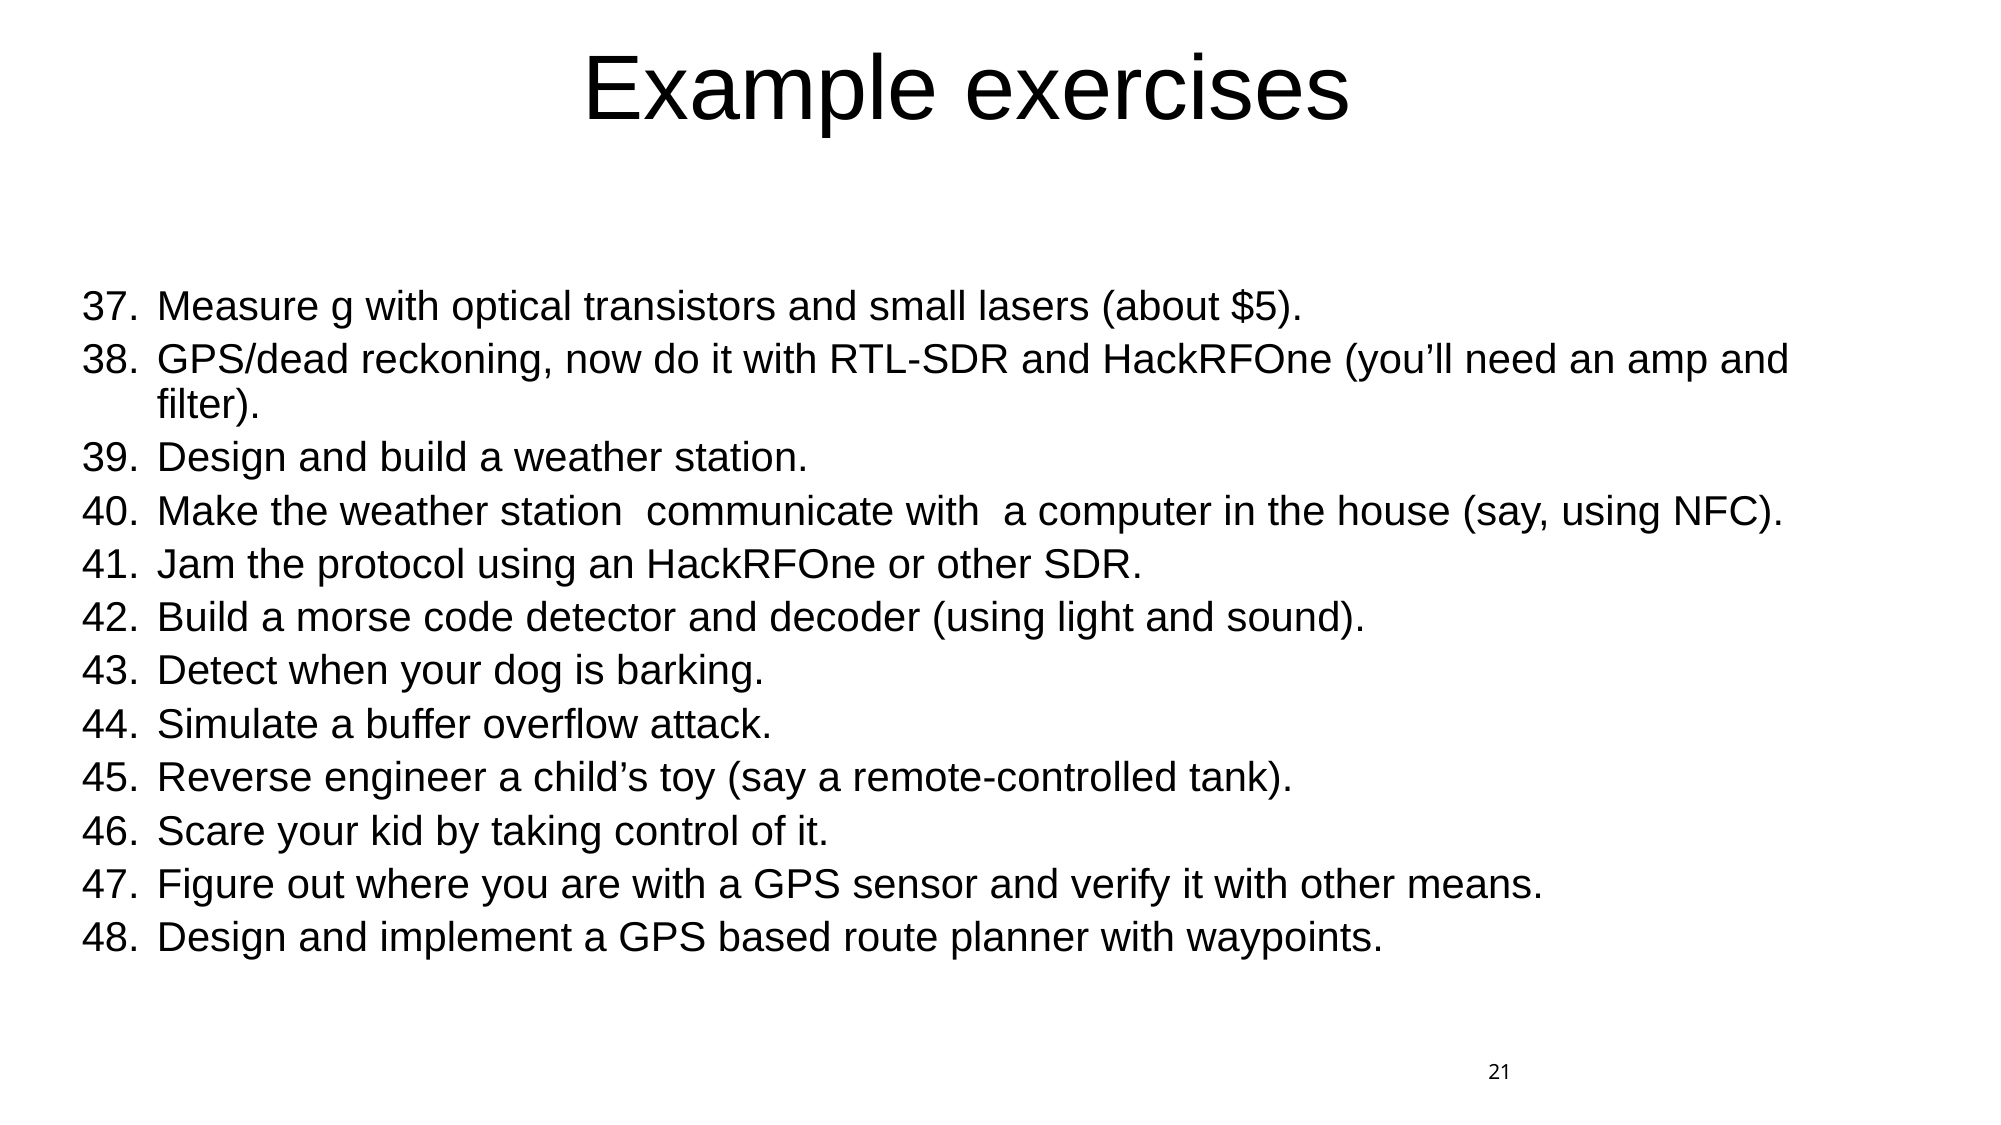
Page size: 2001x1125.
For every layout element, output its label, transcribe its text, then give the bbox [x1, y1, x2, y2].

list Measure g with optical transistors and small lasers (about $5). GPS/dead reckoning, now do it with RTL-SDR and HackRFOne (you’ll need an amp and filter). Design and build a weather station. Make the weather station communicate with a computer in the house (say, using NFC). Jam the protocol using an HackRFOne or other SDR. Build a morse code detector and decoder (using light and sound). Detect when your dog is barking. Simulate a buffer overflow attack. Reverse engineer a child’s toy (say a remote-controlled tank). Scare your kid by taking control of it. Figure out where you are with a GPS sensor and verify it with other means. Design and implement a GPS based route planner with waypoints. [66, 276, 1921, 1007]
title Example exercises [150, 18, 1786, 162]
slide_number 21 [1325, 1042, 1675, 1103]
